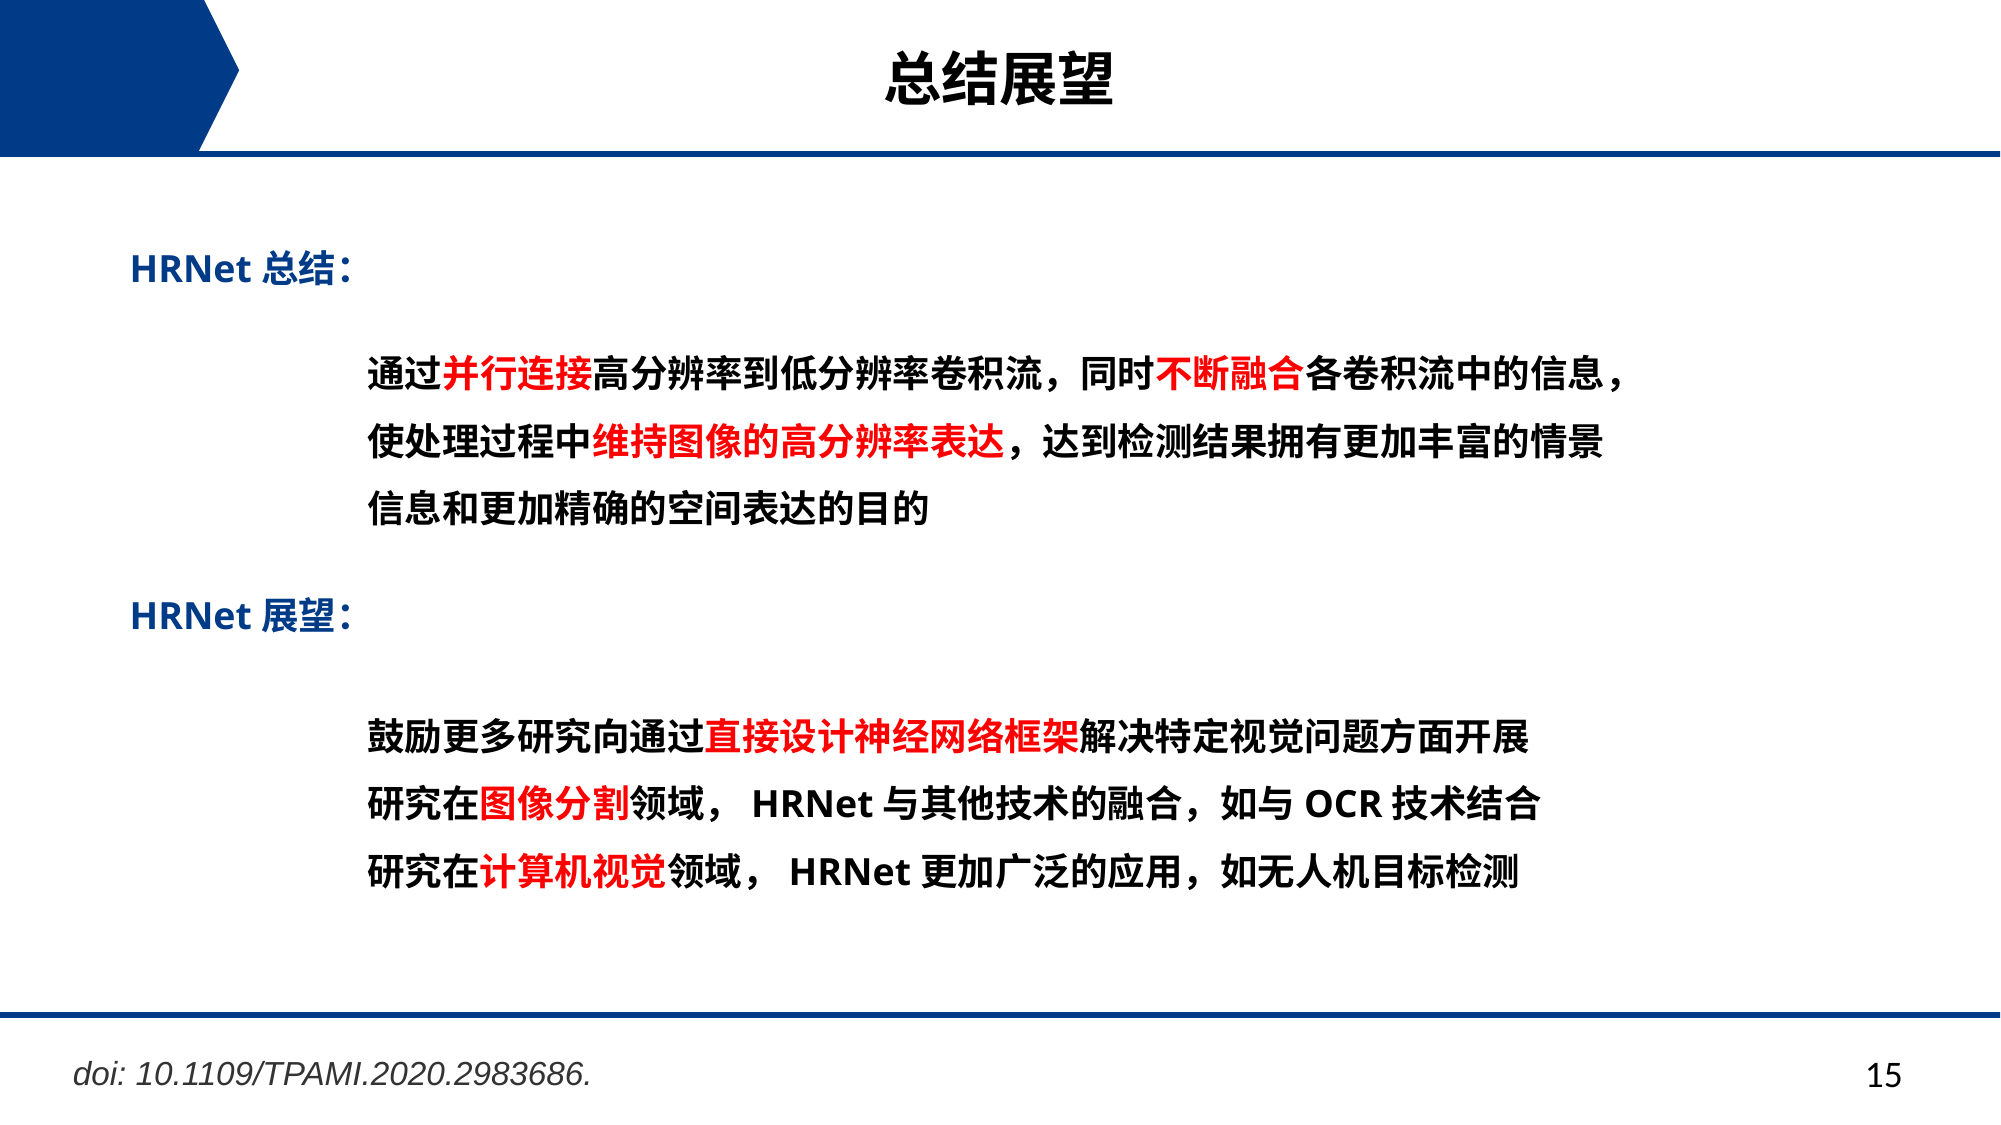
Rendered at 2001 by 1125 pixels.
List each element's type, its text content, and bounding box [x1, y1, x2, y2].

slide_number 15 [1850, 1042, 2000, 1103]
text_box doi: 10.1109/TPAMI.2020.2983686. [58, 1044, 1334, 1100]
text_box HRNet总结： [114, 214, 470, 297]
text_box 鼓励更多研究向通过直接设计神经网络框架解决特定视觉问题方面开展 研究在图像分割领域，HRNet与其他技术的融合，如与OCR技术结合 研究在计算机视觉领域，HRNet更加广泛的应用，如无人机目标检测 [352, 682, 1620, 900]
text_box 总结展望 [868, 35, 1168, 120]
text_box 通过并行连接高分辨率到低分辨率卷积流，同时不断融合各卷积流中的信息，使处理过程中维持图像的高分辨率表达，达到检测结果拥有更加丰富的情景信息和更加精确的空间表达的目的 [352, 320, 1620, 538]
text_box HRNet展望： [114, 562, 470, 645]
